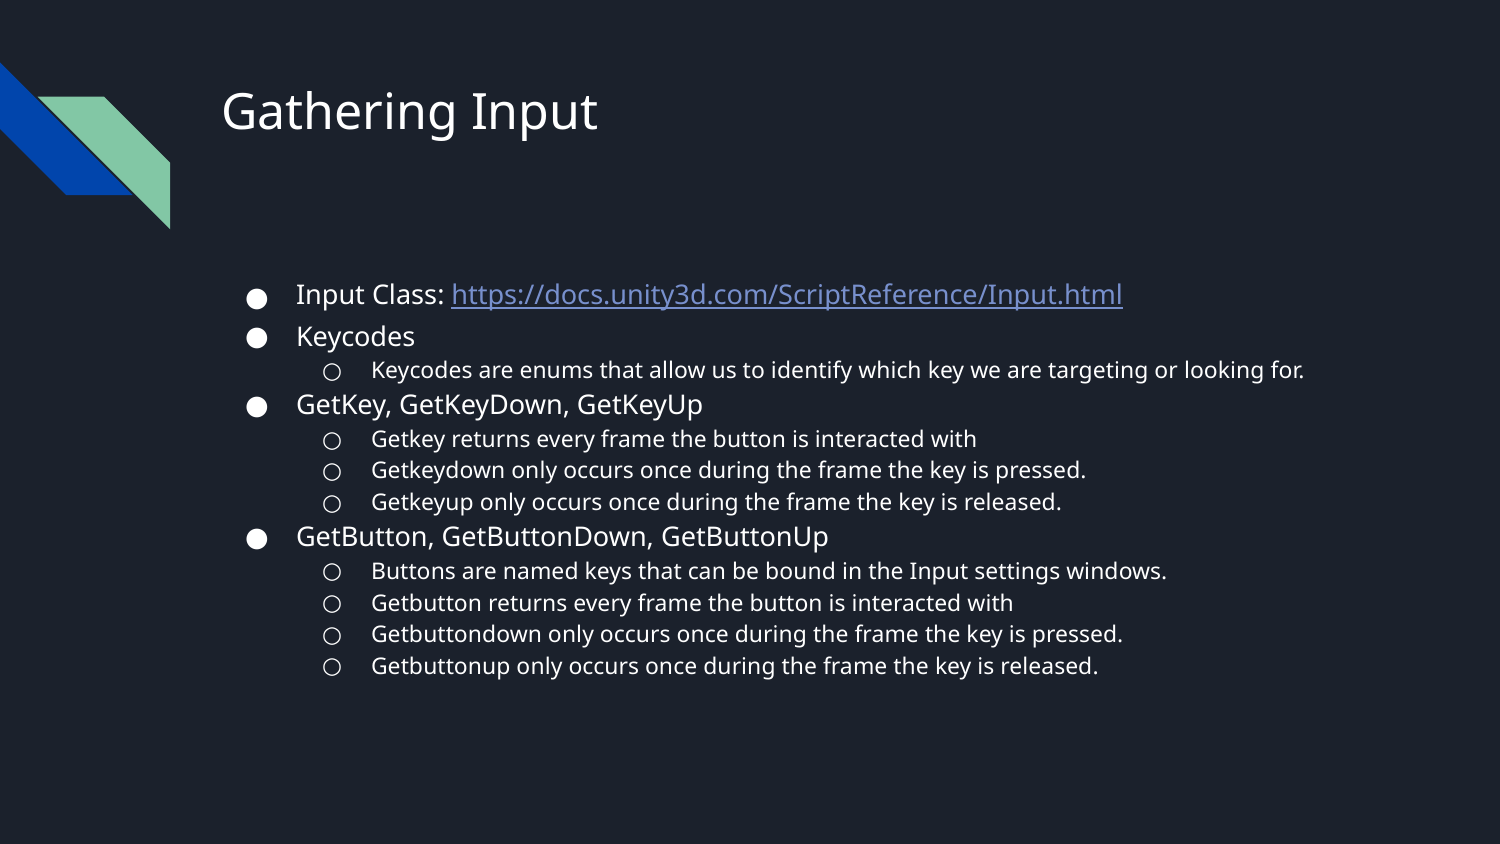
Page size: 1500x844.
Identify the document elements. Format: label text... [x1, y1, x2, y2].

list Input Class: https://docs.unity3d.com/ScriptReference/Input.html Keycodes Keycodes are enums that allow us to identify which key we are targeting or looking for. GetKey, GetKeyDown, GetKeyUp Getkey returns every frame the button is interacted with Getkeydown only occurs once during the frame the key is pressed. Getkeyup only occurs once during the frame the key is released. GetButton, GetButtonDown, GetButtonUp Buttons are named keys that can be bound in the Input settings windows. Getbutton returns every frame the button is interacted with Getbuttondown only occurs once during the frame the key is pressed. Getbuttonup only occurs once during the frame the key is released. [206, 257, 1371, 802]
title Gathering Input [206, 64, 1361, 215]
